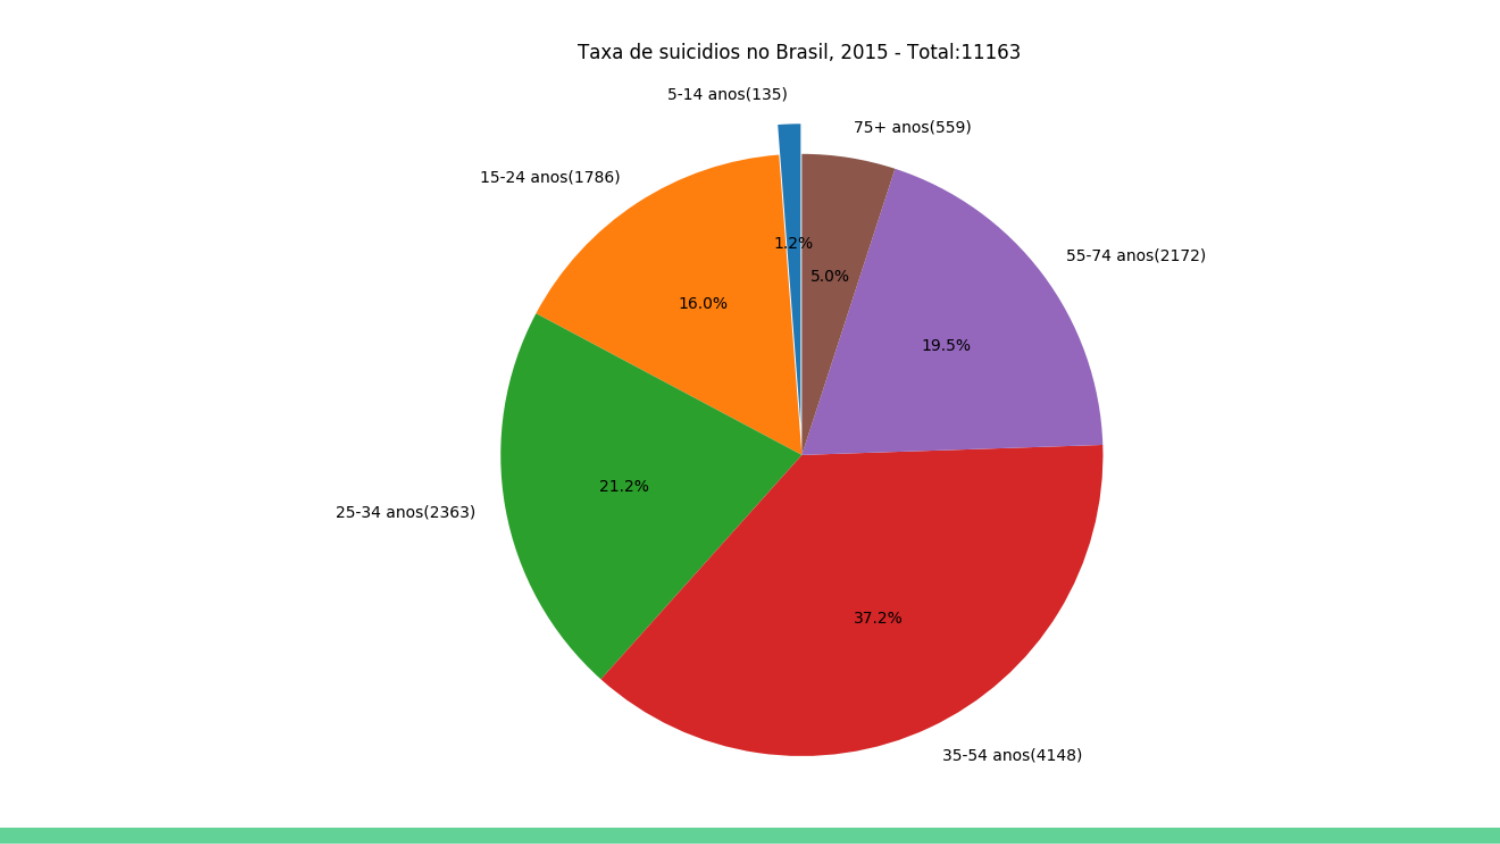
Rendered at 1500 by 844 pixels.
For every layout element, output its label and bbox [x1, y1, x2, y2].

picture [313, 10, 1215, 805]
